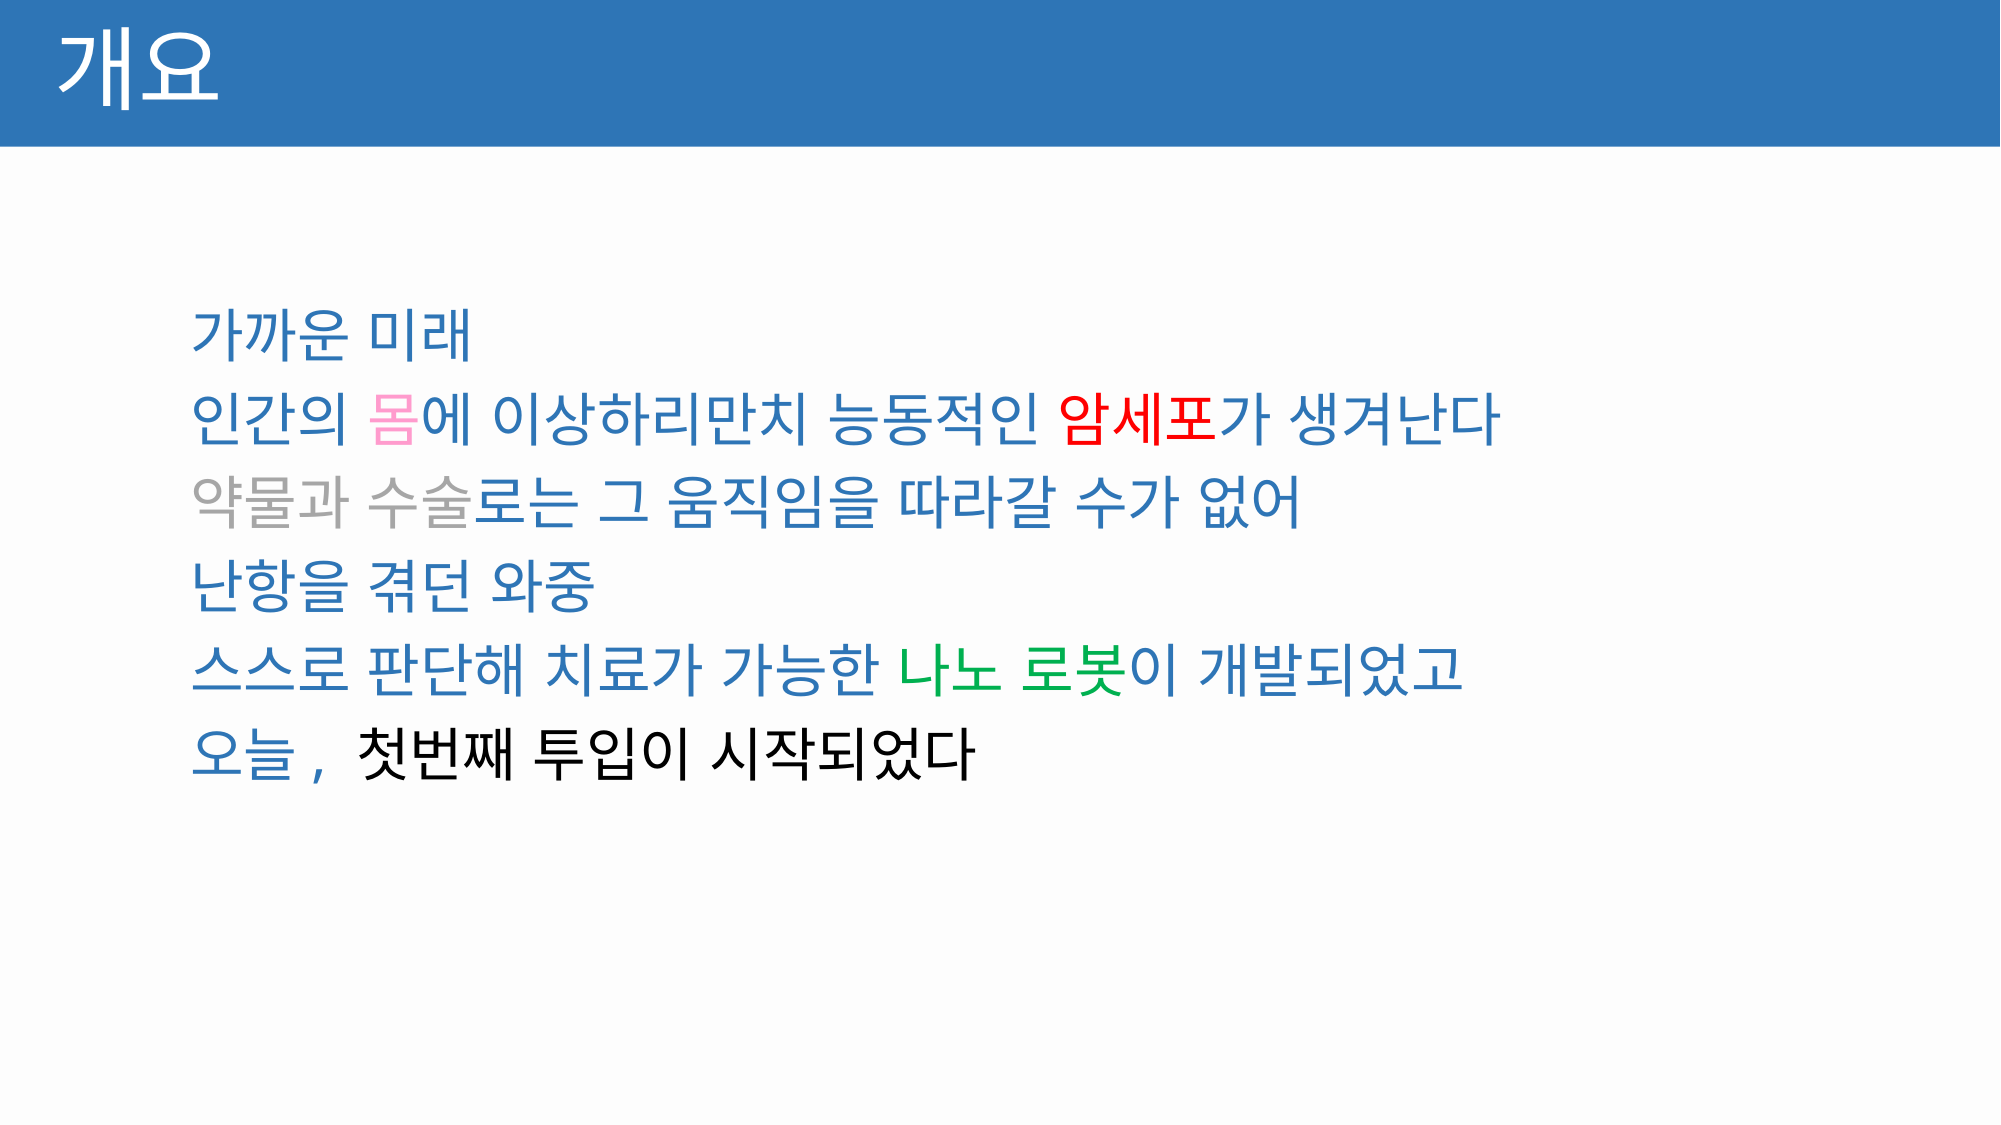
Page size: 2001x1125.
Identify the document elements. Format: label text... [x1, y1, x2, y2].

list 가까운 미래 인간의 몸에 이상하리만치 능동적인 암세포가 생겨난다 약물과 수술로는 그 움직임을 따라갈 수가 없어 난항을 겪던 와중 스스로 판단해 치료가 가능한 나노 로봇이 개발되었고 오늘, 첫번째 투입이 시작되었다 [175, 299, 1829, 1014]
title 개요 [39, 0, 1765, 147]
